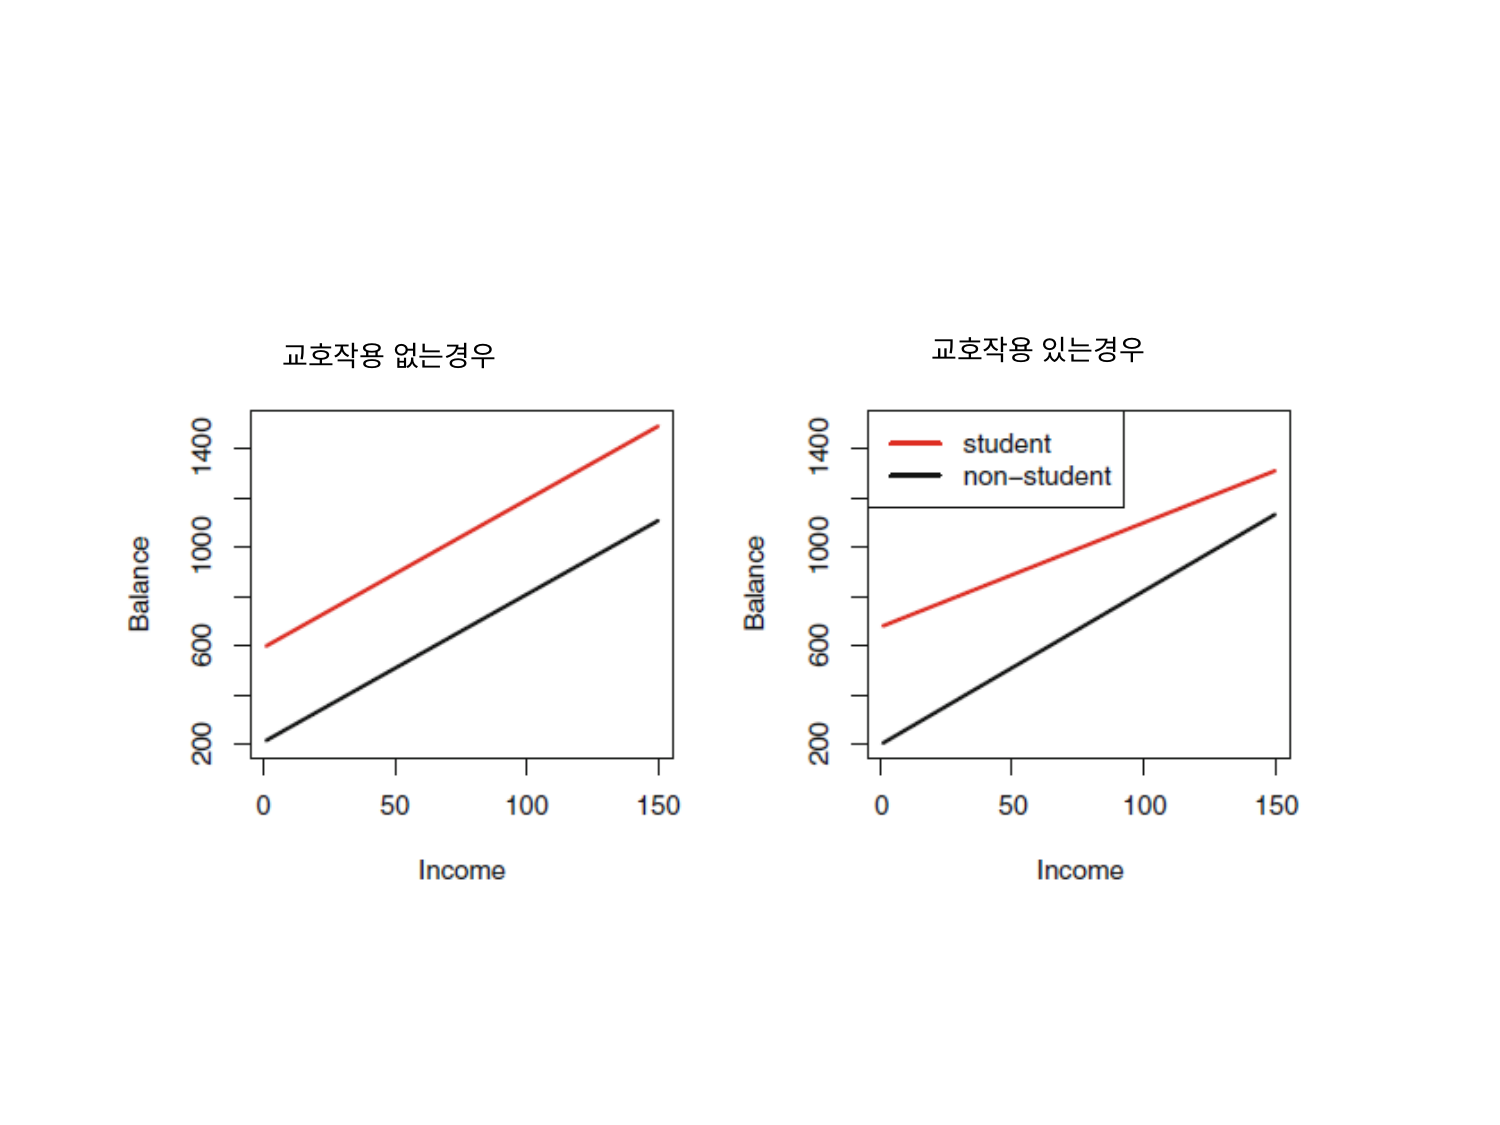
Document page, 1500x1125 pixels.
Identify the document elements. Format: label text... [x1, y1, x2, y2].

text_box 교호작용 있는경우 [916, 325, 1424, 374]
text_box 교호작용 없는경우 [267, 330, 775, 378]
picture [93, 378, 1338, 903]
